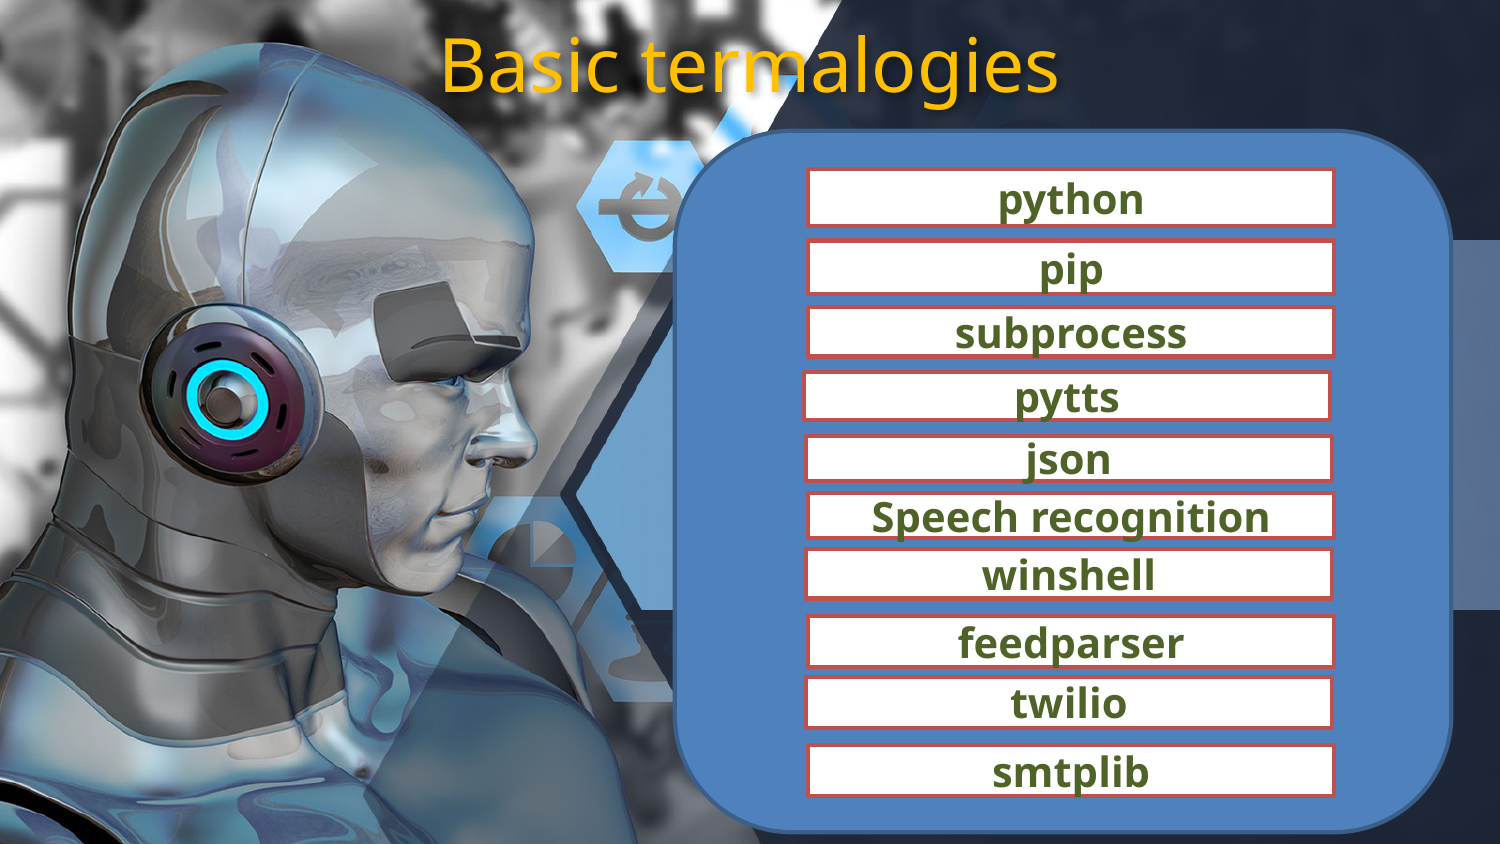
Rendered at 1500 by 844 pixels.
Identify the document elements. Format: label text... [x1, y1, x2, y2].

text_box feedparser [806, 614, 1336, 669]
text_box smtplib [806, 743, 1336, 798]
text_box winshell [804, 547, 1334, 601]
text_box twilio [804, 675, 1334, 730]
text_box [672, 128, 1454, 835]
text_box pytts [802, 370, 1332, 422]
title Basic termalogies [23, 4, 1477, 122]
text_box pip [806, 238, 1336, 296]
text_box subprocess [806, 305, 1336, 359]
text_box json [804, 434, 1334, 483]
text_box Speech recognition [806, 491, 1336, 540]
text_box python [806, 167, 1336, 228]
picture [0, 0, 1500, 844]
